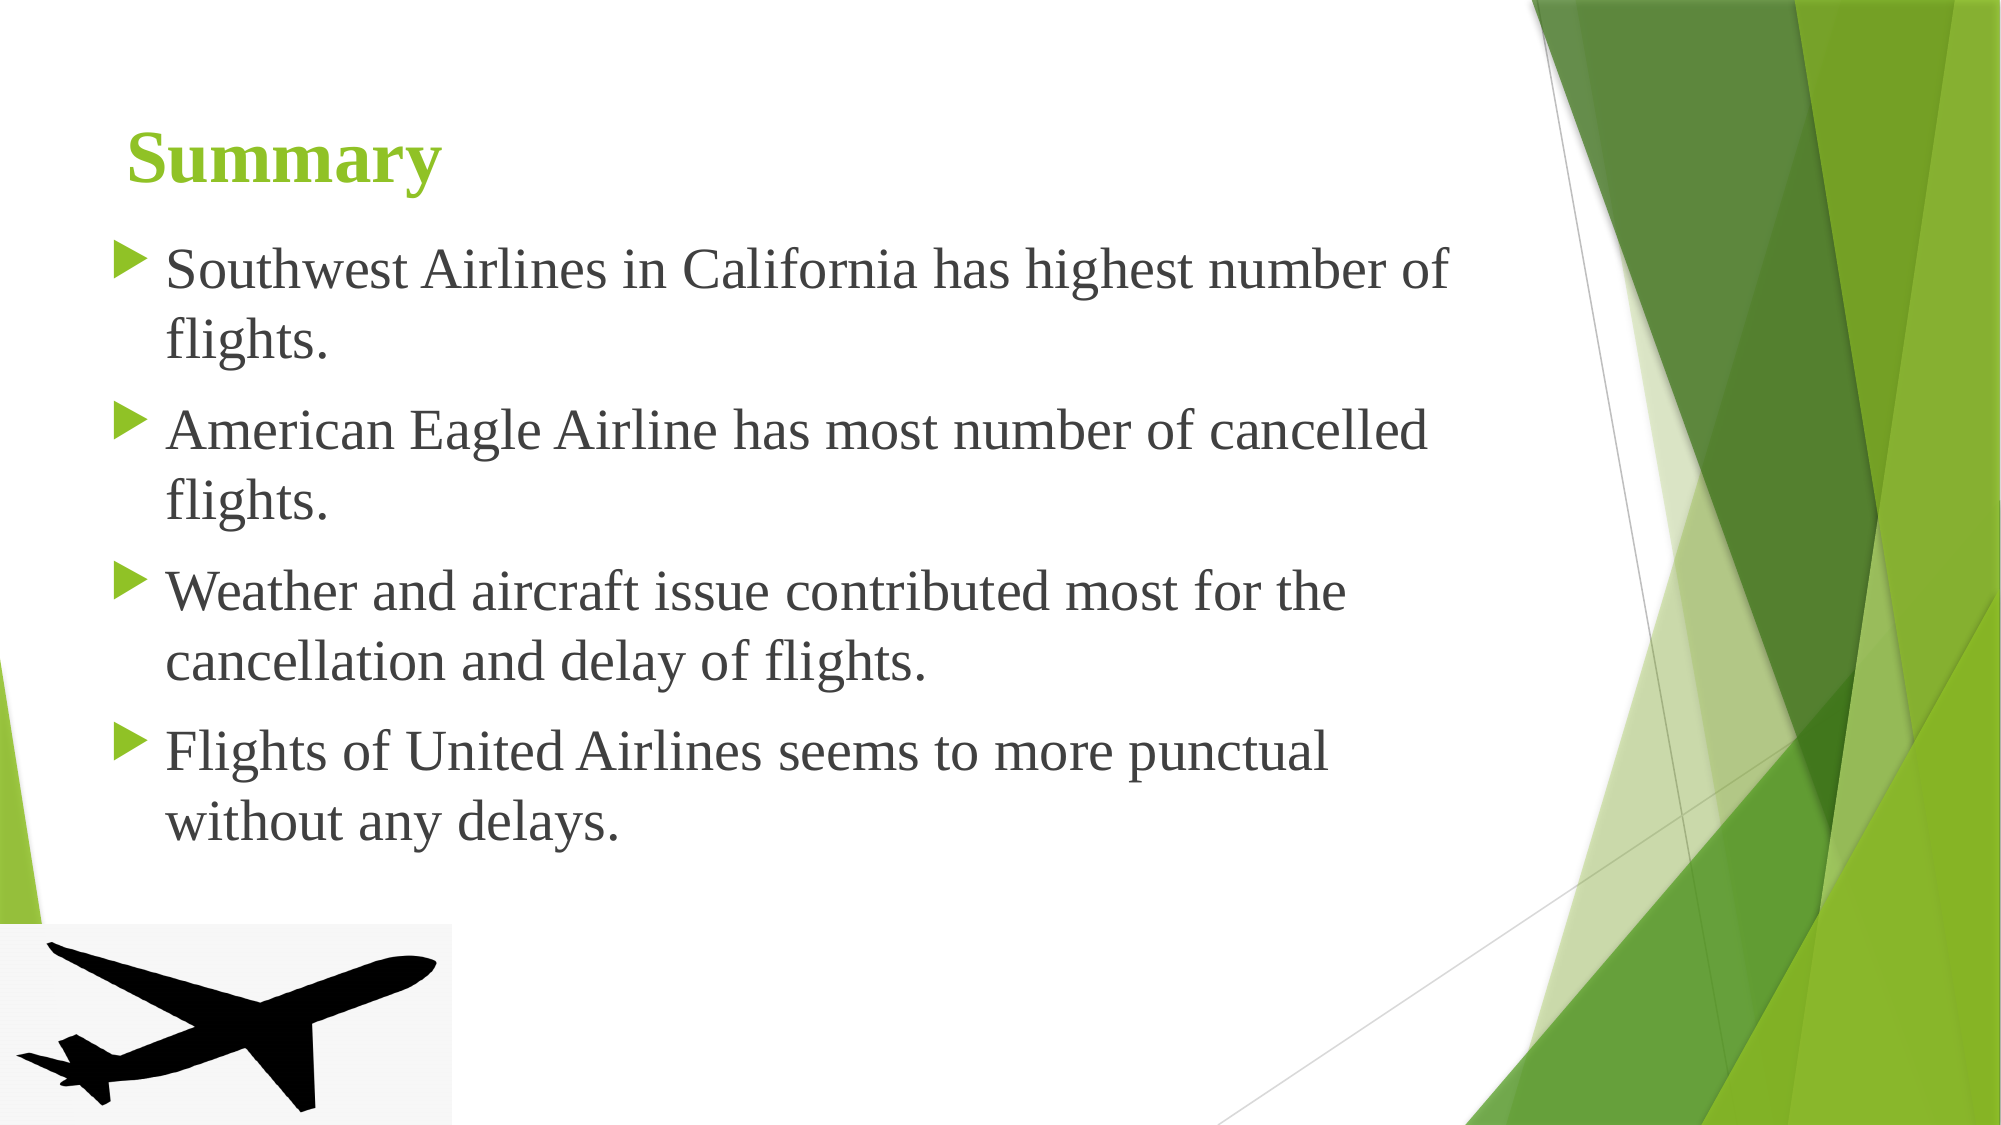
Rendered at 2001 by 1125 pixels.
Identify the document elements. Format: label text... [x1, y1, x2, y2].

title Summary [111, 99, 1522, 223]
list Southwest Airlines in California has highest number of flights. American Eagle Airline has most number of cancelled flights. Weather and aircraft issue contributed most for the cancellation and delay of flights. Flights of United Airlines seems to more punctual without any delays. [94, 223, 1522, 936]
picture [0, 923, 452, 1125]
